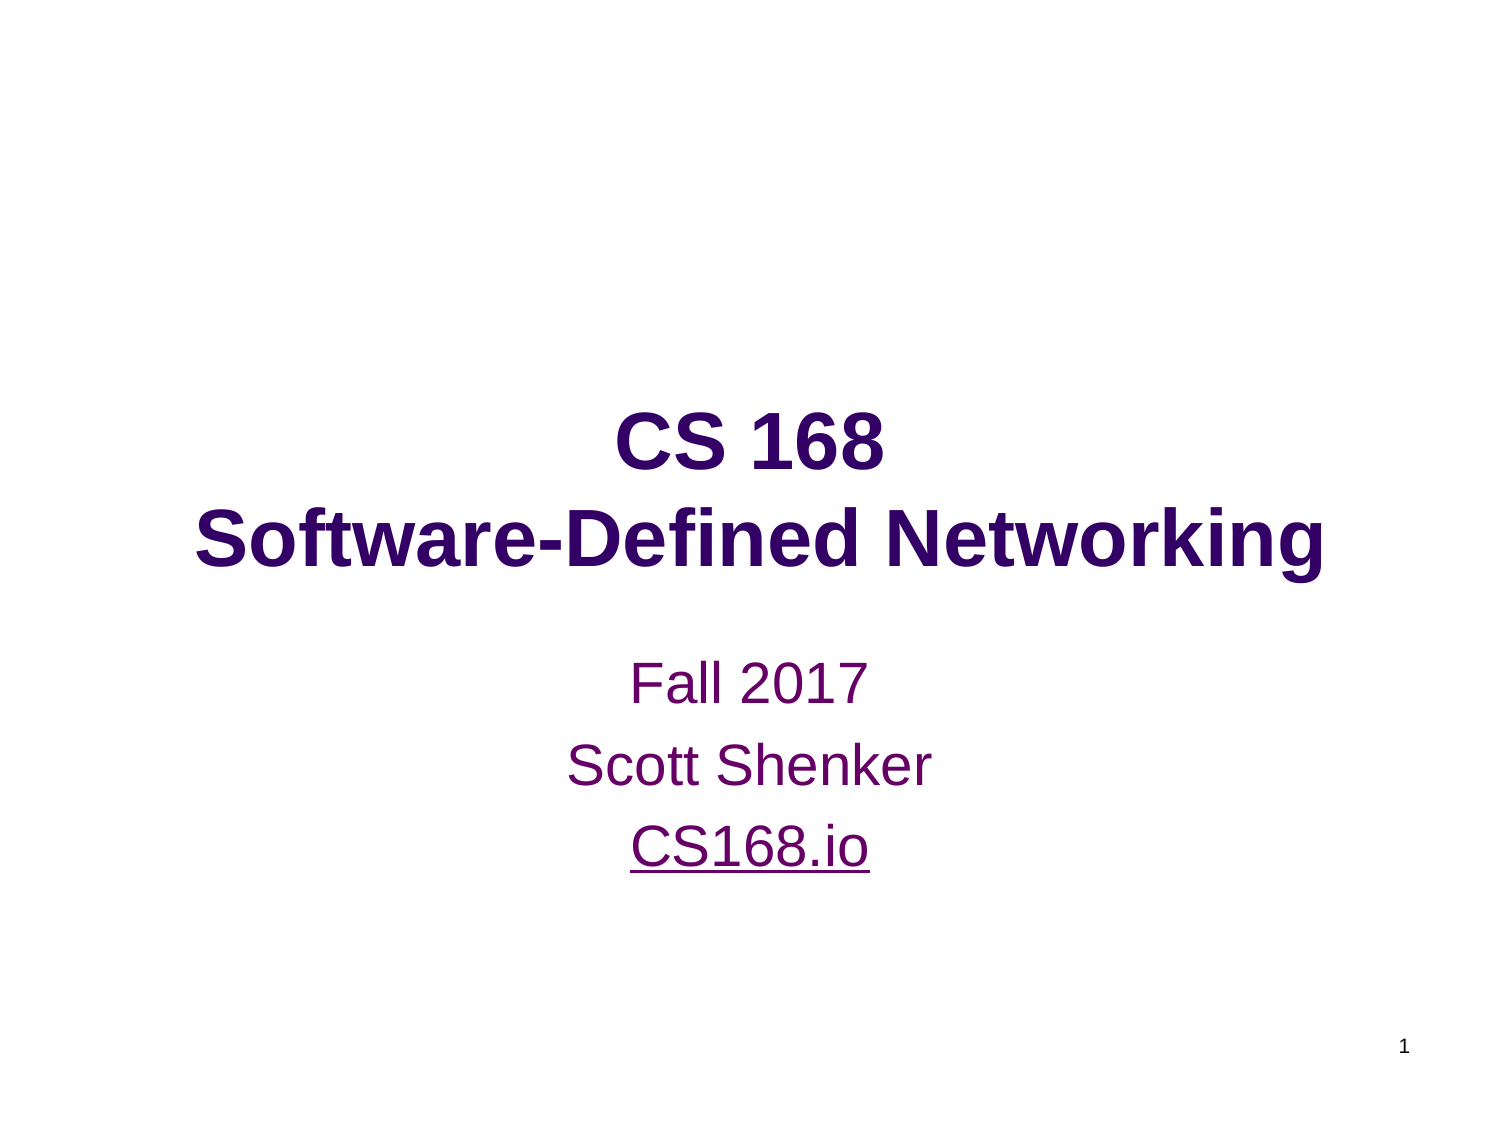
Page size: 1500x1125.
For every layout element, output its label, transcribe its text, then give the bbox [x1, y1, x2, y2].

subtitle Fall 2017 Scott Shenker CS168.io [0, 637, 1500, 925]
title CS 168 Software-Defined Networking [0, 349, 1500, 591]
slide_number 1 [1074, 1024, 1426, 1101]
